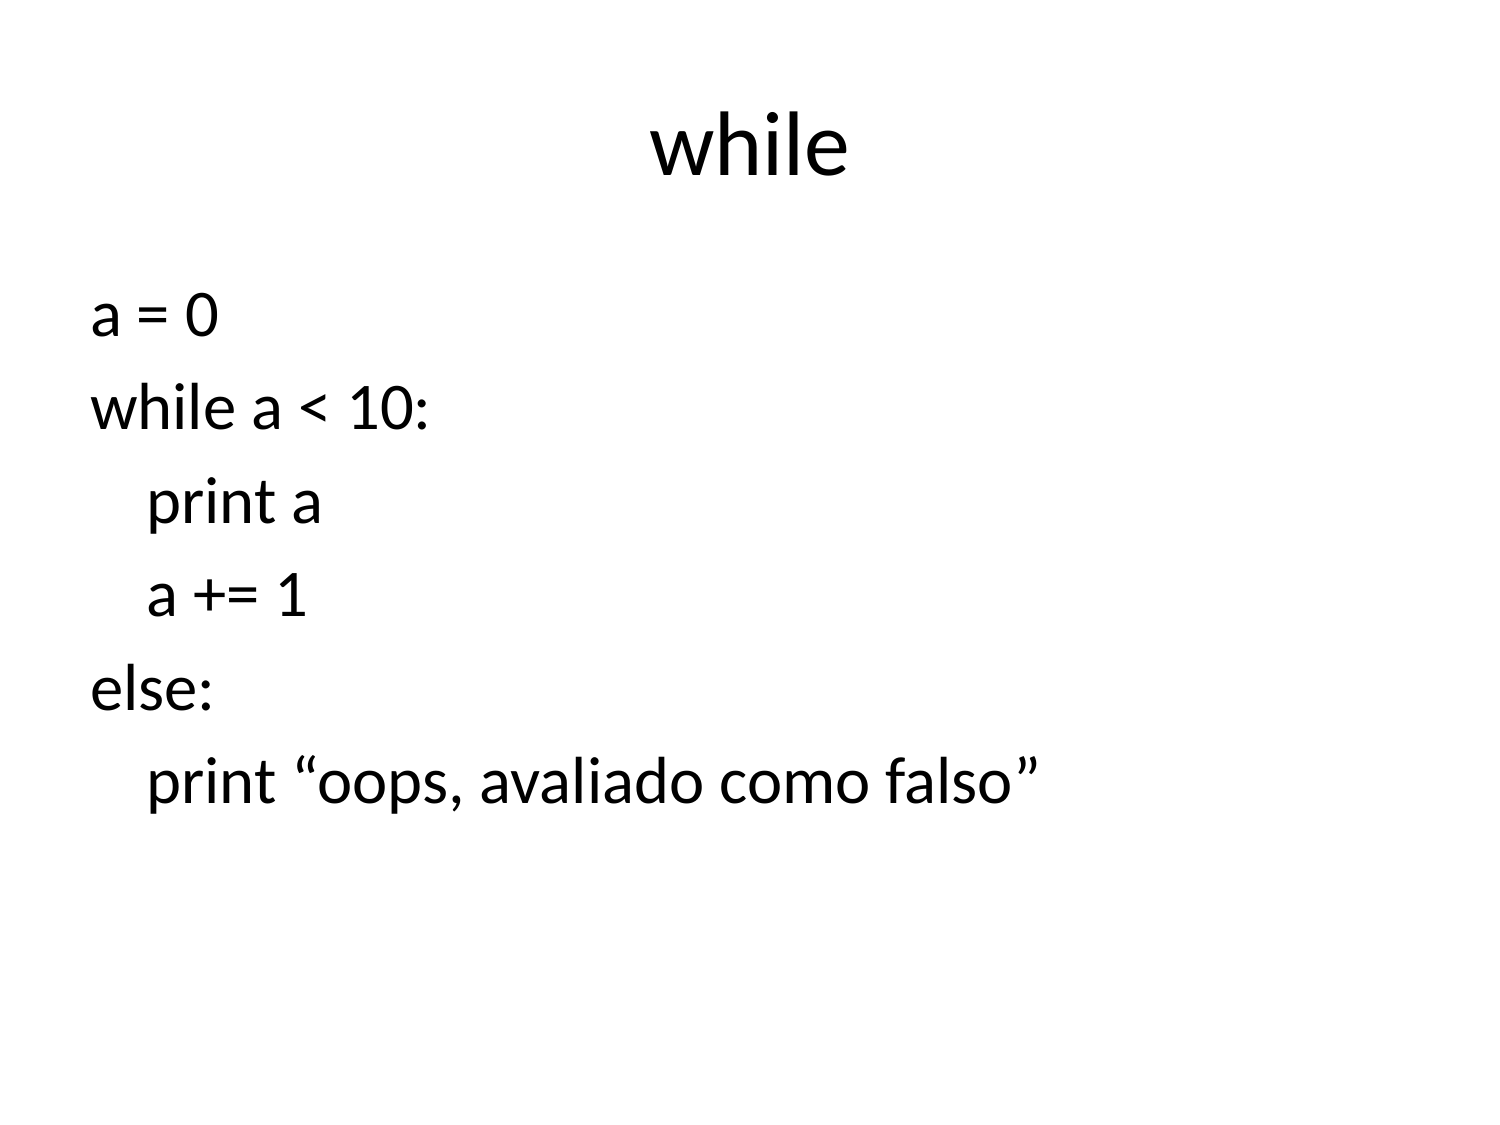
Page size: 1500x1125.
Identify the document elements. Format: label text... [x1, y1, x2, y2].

list a = 0 while a < 10: print a a += 1 else: print “oops, avaliado como falso” [75, 262, 1425, 1005]
title while [75, 45, 1425, 233]
